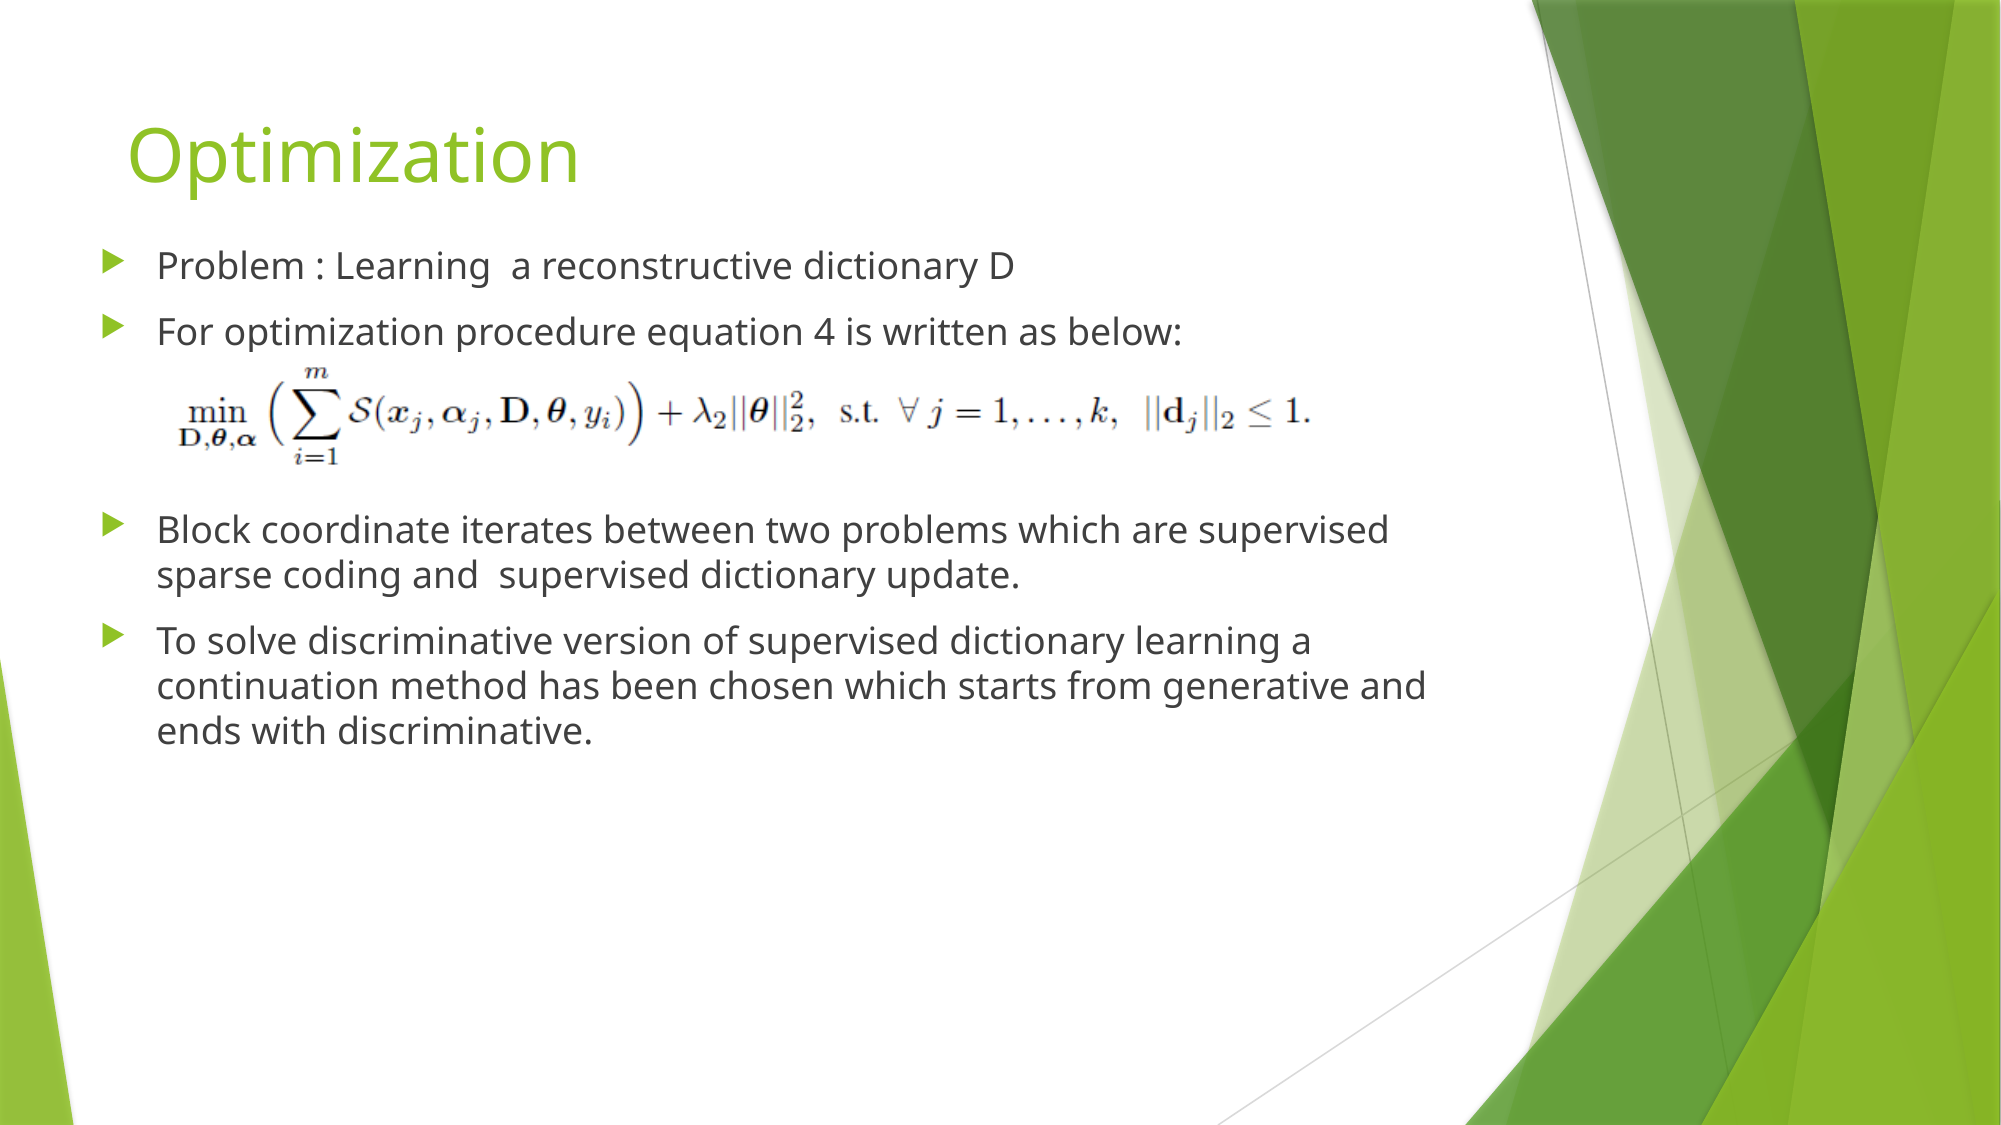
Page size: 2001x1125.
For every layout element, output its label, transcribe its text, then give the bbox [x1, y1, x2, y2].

title Optimization [111, 99, 1522, 234]
list Problem : Learning a reconstructive dictionary D For optimization procedure equation 4 is written as below: Block coordinate iterates between two problems which are supervised sparse coding and supervised dictionary update. To solve discriminative version of supervised dictionary learning a continuation method has been chosen which starts from generative and ends with discriminative. [84, 234, 1522, 991]
picture [158, 351, 1311, 469]
